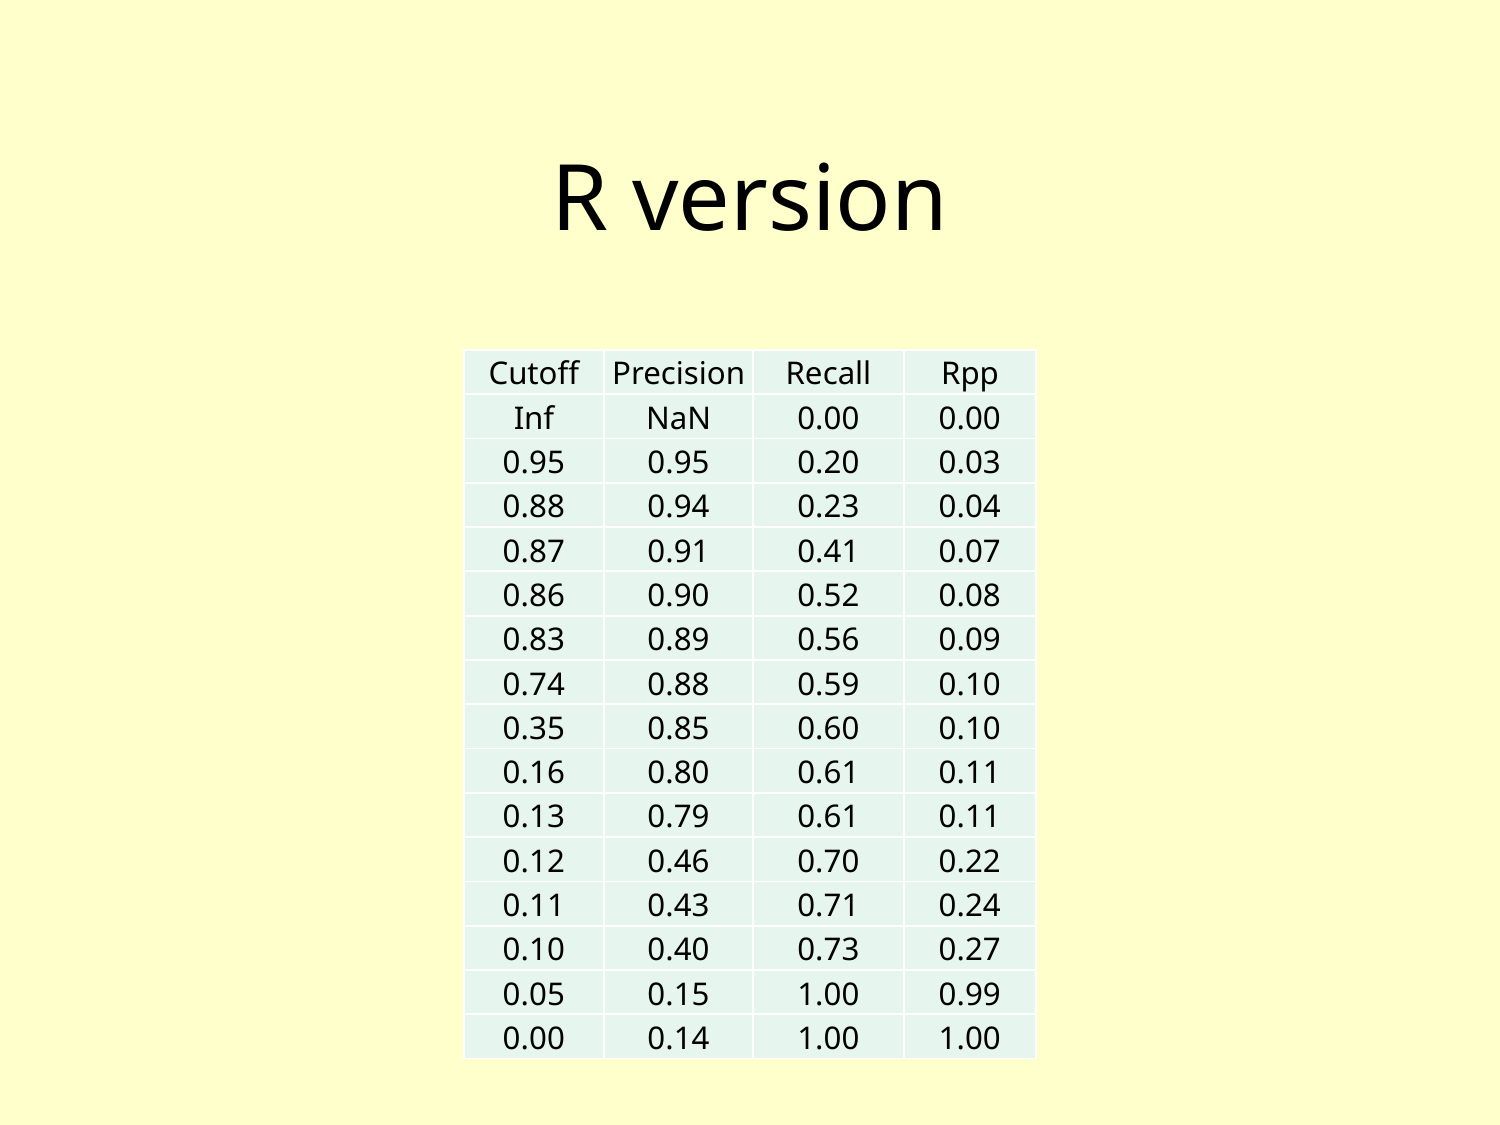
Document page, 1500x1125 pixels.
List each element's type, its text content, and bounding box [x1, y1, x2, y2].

table_cell 0.23 [754, 484, 903, 526]
table_cell 0.10 [465, 927, 603, 969]
table_cell 0.88 [605, 661, 752, 703]
table_cell 0.61 [754, 749, 903, 792]
table_cell 0.73 [754, 927, 903, 969]
table_cell 0.46 [605, 838, 752, 881]
table_cell 0.88 [465, 484, 603, 526]
table_cell 0.16 [465, 749, 603, 792]
table_cell 0.22 [905, 838, 1035, 881]
table_cell 0.87 [465, 528, 603, 570]
table_header Cutoff [465, 351, 603, 393]
table_cell 1.00 [754, 1015, 903, 1058]
table_cell Inf [465, 395, 603, 438]
table_cell 0.70 [754, 838, 903, 881]
table_cell 0.24 [905, 882, 1035, 925]
table_cell 0.00 [465, 1015, 603, 1058]
table_cell 0.20 [754, 439, 903, 482]
table_cell 0.80 [605, 749, 752, 792]
table_cell 0.74 [465, 661, 603, 703]
table_cell 0.86 [465, 572, 603, 615]
table_cell 0.11 [905, 749, 1035, 792]
table_header Recall [754, 351, 903, 393]
table_cell 0.11 [465, 882, 603, 925]
table_cell 0.12 [465, 838, 603, 881]
table_cell 0.79 [605, 794, 752, 836]
table_cell 0.13 [465, 794, 603, 836]
table_cell 0.59 [754, 661, 903, 703]
table_cell 1.00 [754, 971, 903, 1013]
table_cell 0.99 [905, 971, 1035, 1013]
table_cell 0.11 [905, 794, 1035, 836]
table_cell 0.10 [905, 705, 1035, 748]
table_header Rpp [905, 351, 1035, 393]
table_cell 0.85 [605, 705, 752, 748]
table_cell 1.00 [905, 1015, 1035, 1058]
table_cell 0.00 [905, 395, 1035, 438]
table_cell 0.43 [605, 882, 752, 925]
table_cell 0.41 [754, 528, 903, 570]
table_cell 0.83 [465, 617, 603, 659]
table_cell 0.35 [465, 705, 603, 748]
table_cell NaN [605, 395, 752, 438]
table_cell 0.10 [905, 661, 1035, 703]
table_cell 0.03 [905, 439, 1035, 482]
table_cell 0.61 [754, 794, 903, 836]
table_cell 0.94 [605, 484, 752, 526]
table_cell 0.95 [605, 439, 752, 482]
table_cell 0.04 [905, 484, 1035, 526]
table_cell 0.15 [605, 971, 752, 1013]
table_cell 0.07 [905, 528, 1035, 570]
table_cell 0.08 [905, 572, 1035, 615]
table_cell 0.09 [905, 617, 1035, 659]
table_cell 0.05 [465, 971, 603, 1013]
title R version [112, 99, 1388, 288]
table_cell 0.52 [754, 572, 903, 615]
table_cell 0.14 [605, 1015, 752, 1058]
table_cell 0.00 [754, 395, 903, 438]
table_cell 0.40 [605, 927, 752, 969]
table_cell 0.27 [905, 927, 1035, 969]
table_header Precision [605, 351, 752, 393]
table_cell 0.56 [754, 617, 903, 659]
table_cell 0.90 [605, 572, 752, 615]
table_cell 0.60 [754, 705, 903, 748]
table_cell 0.91 [605, 528, 752, 570]
table_cell 0.95 [465, 439, 603, 482]
table_cell 0.71 [754, 882, 903, 925]
table_cell 0.89 [605, 617, 752, 659]
